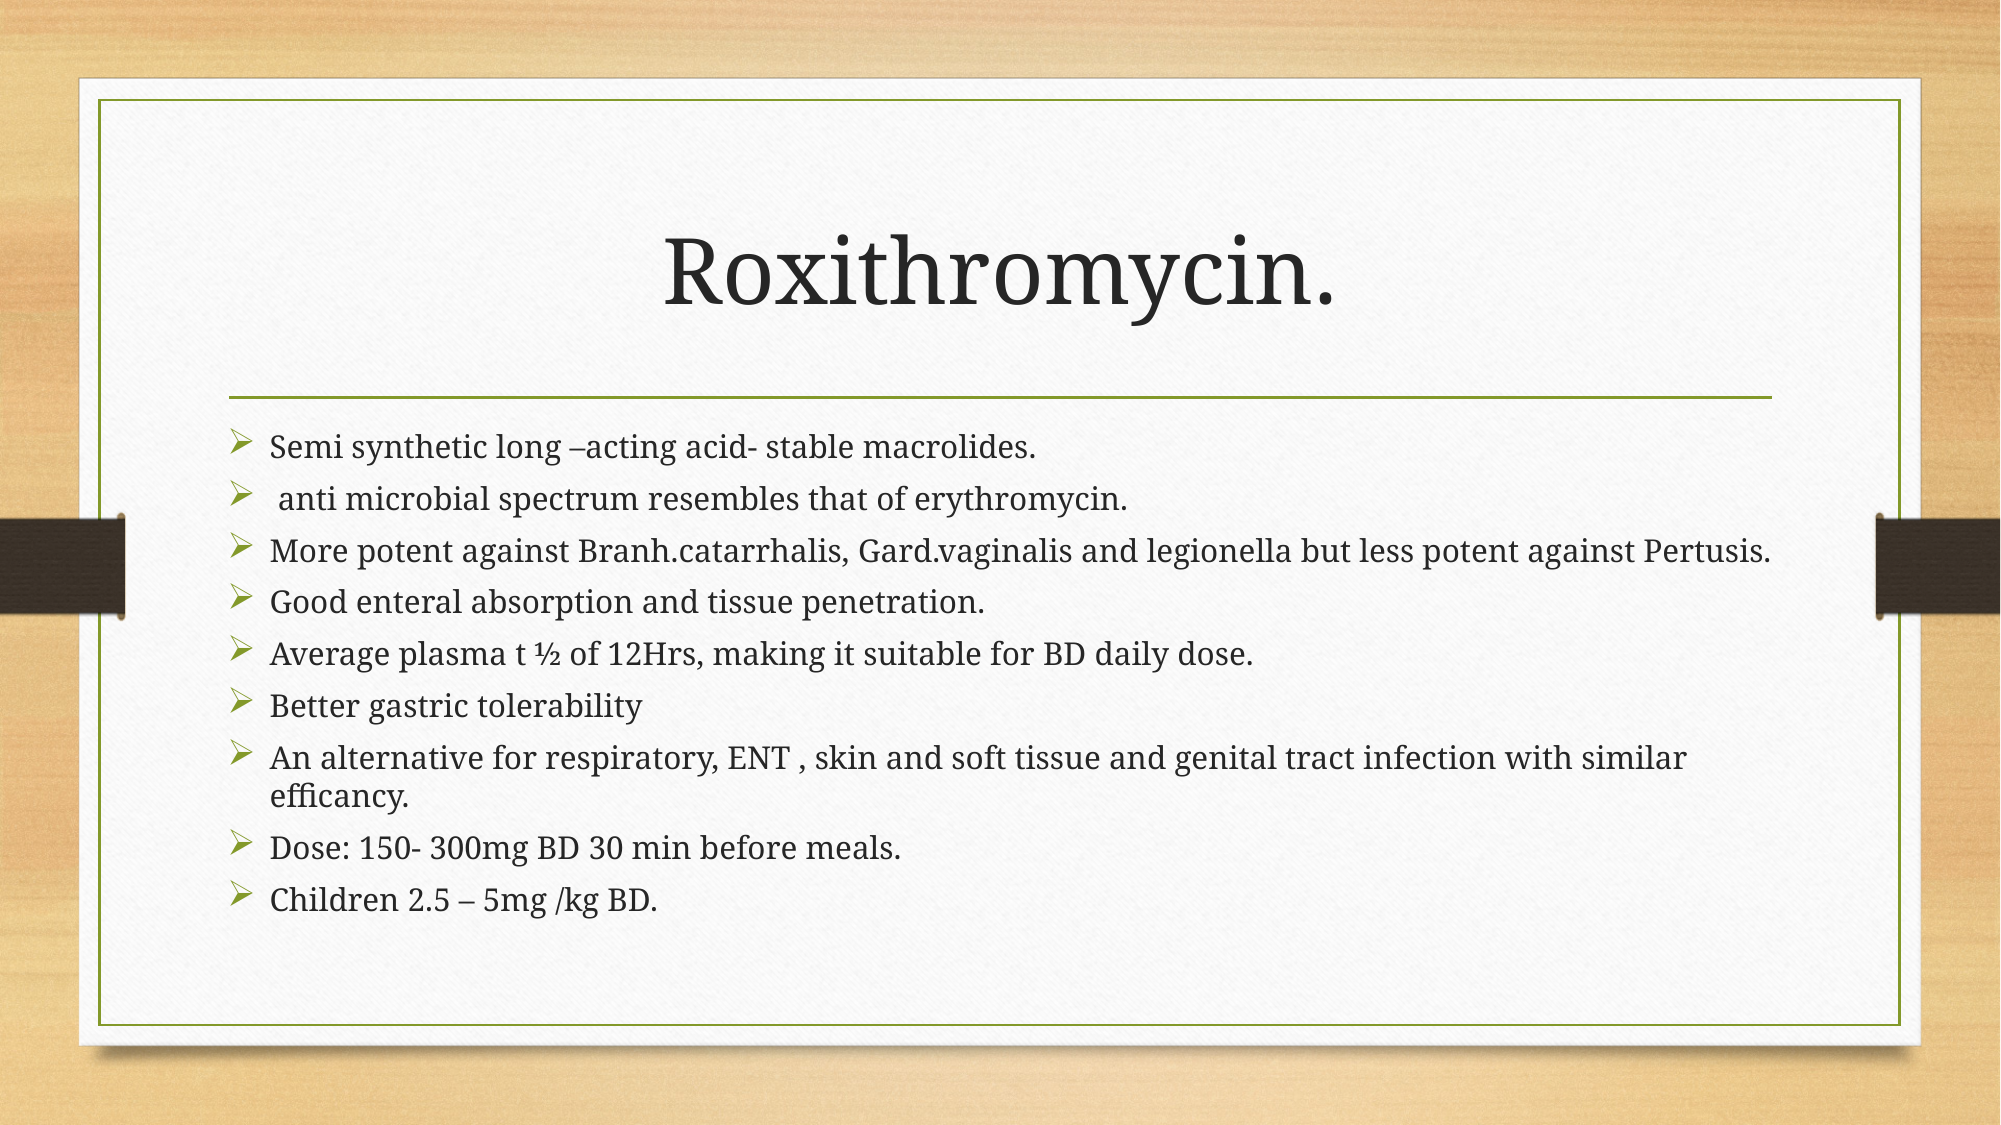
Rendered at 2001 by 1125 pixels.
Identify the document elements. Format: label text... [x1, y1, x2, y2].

list Semi synthetic long –acting acid- stable macrolides. anti microbial spectrum resembles that of erythromycin. More potent against Branh.catarrhalis, Gard.vaginalis and legionella but less potent against Pertusis. Good enteral absorption and tissue penetration. Average plasma t ½ of 12Hrs, making it suitable for BD daily dose. Better gastric tolerability An alternative for respiratory, ENT , skin and soft tissue and genital tract infection with similar efficancy. Dose: 150- 300mg BD 30 min before meals. Children 2.5 – 5mg /kg BD. [212, 419, 1788, 964]
picture [0, 0, 2001, 1125]
title Roxithromycin. [212, 161, 1788, 375]
